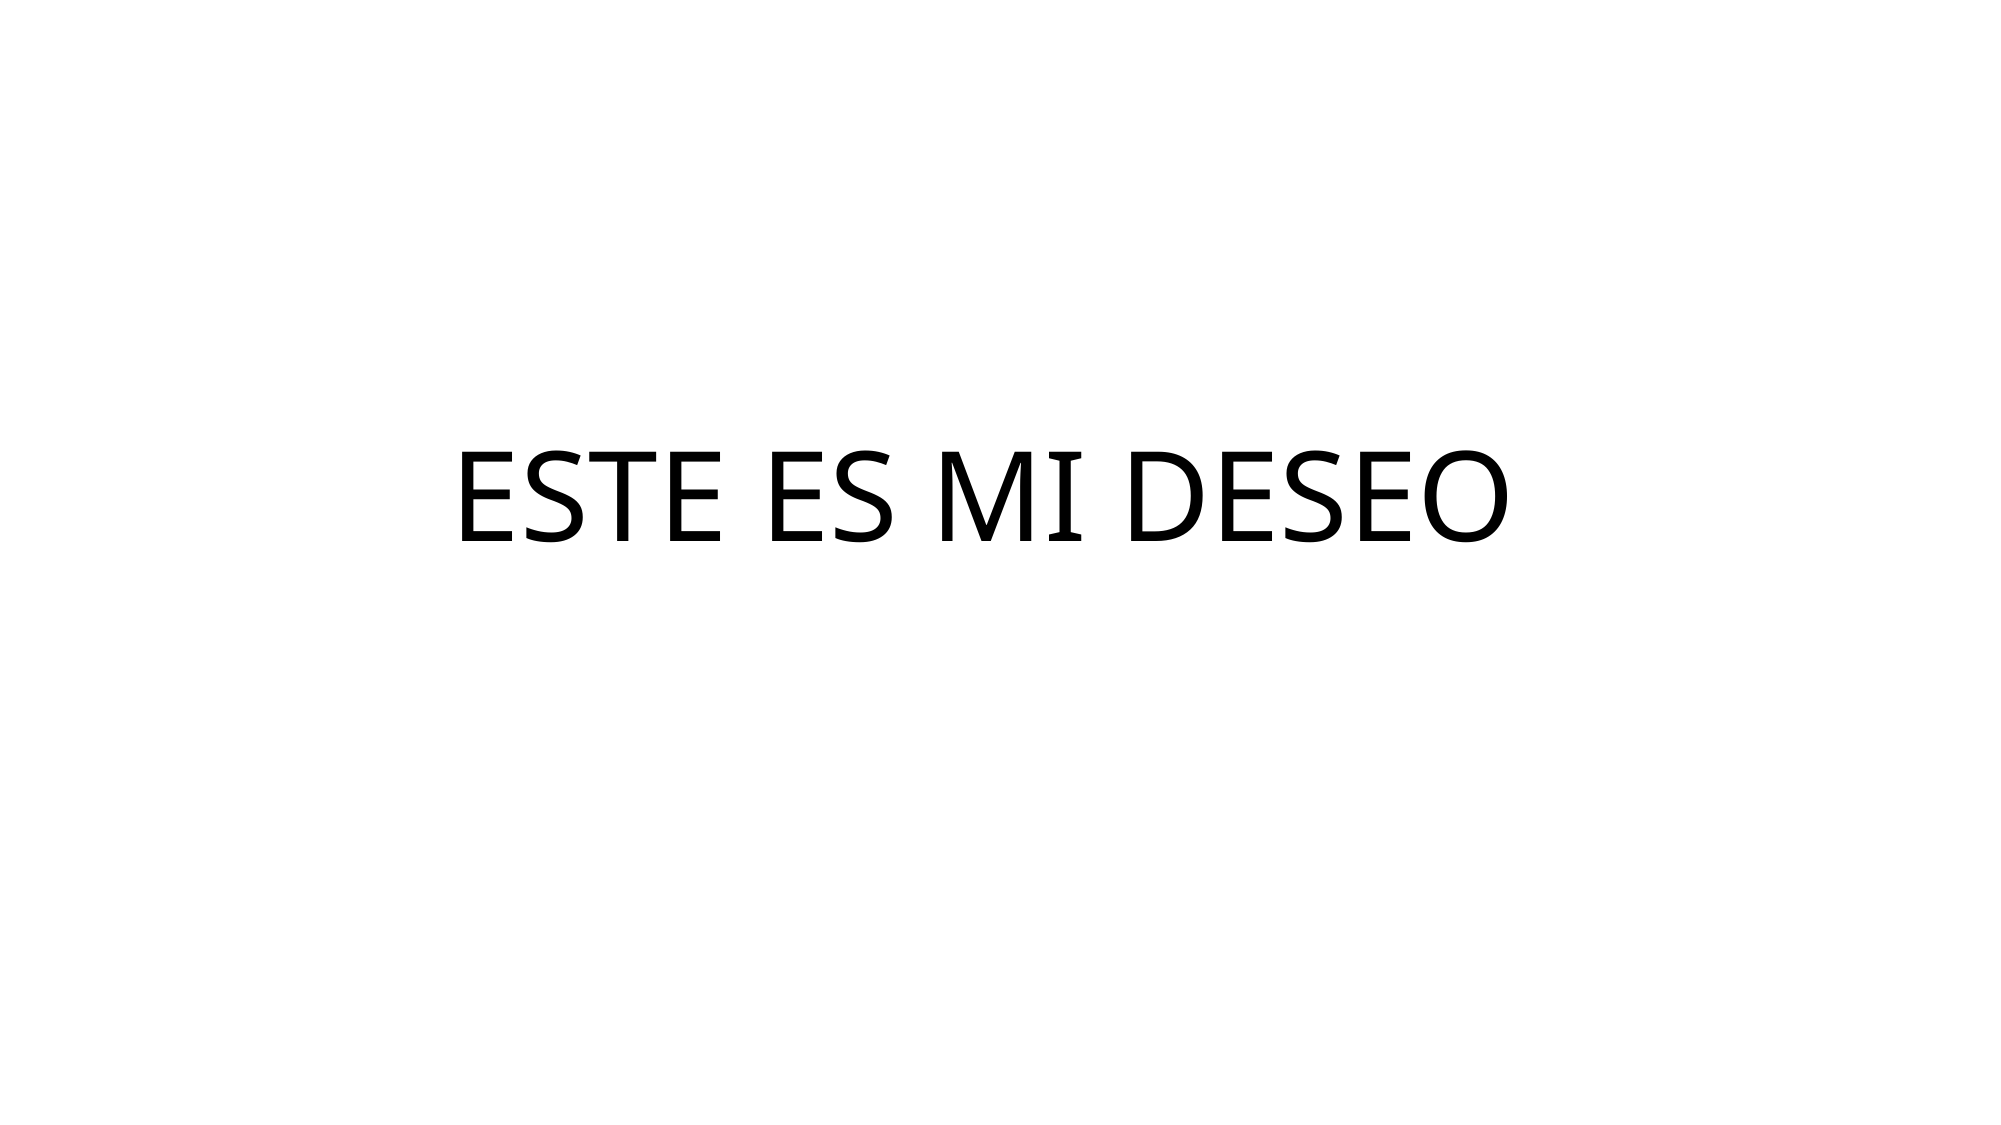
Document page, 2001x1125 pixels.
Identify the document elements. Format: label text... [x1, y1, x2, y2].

title ESTE ES MI DESEO [249, 184, 1750, 576]
